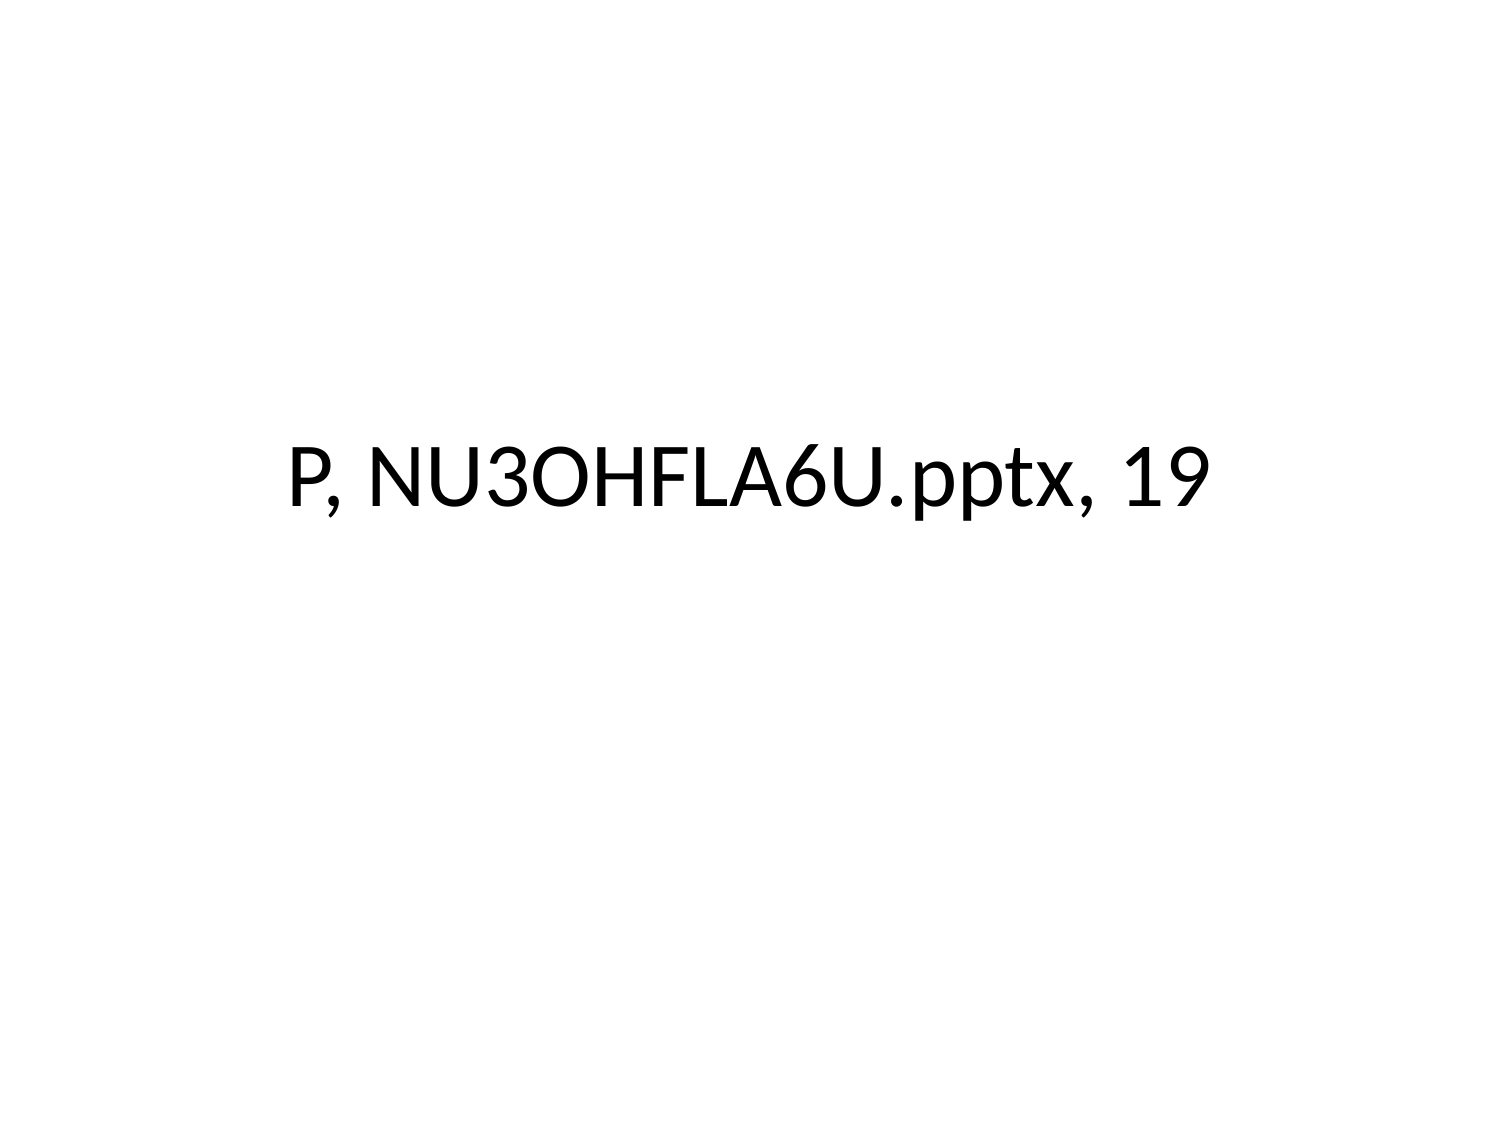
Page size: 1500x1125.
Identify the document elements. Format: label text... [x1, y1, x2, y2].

title P, NU3OHFLA6U.pptx, 19 [112, 349, 1388, 591]
